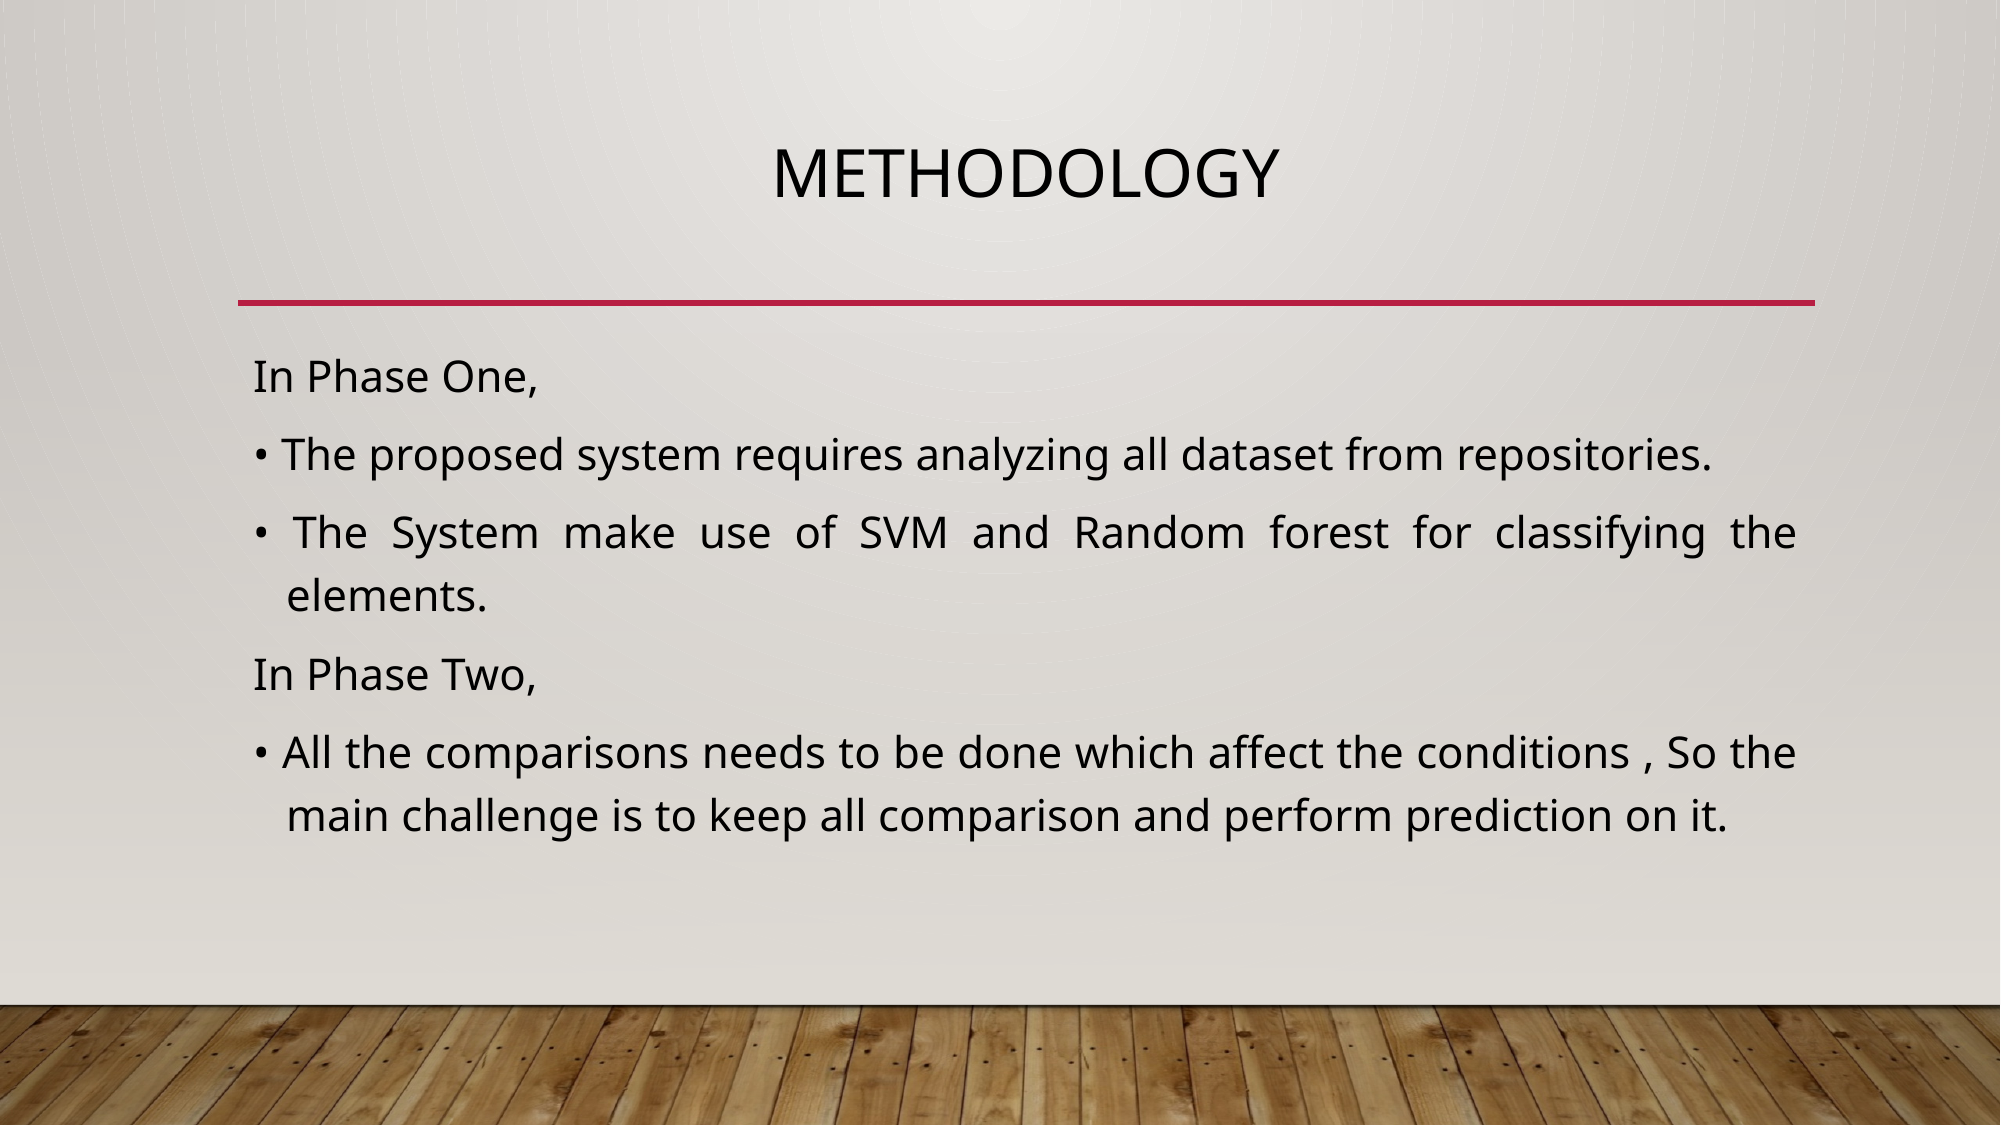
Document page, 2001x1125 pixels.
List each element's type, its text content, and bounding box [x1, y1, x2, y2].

title Methodology [238, 131, 1814, 305]
list In Phase One, • The proposed system requires analyzing all dataset from repositories. • The System make use of SVM and Random forest for classifying the elements. In Phase Two, • All the comparisons needs to be done which affect the conditions , So the main challenge is to keep all comparison and perform prediction on it. [238, 330, 1814, 897]
picture [0, 1005, 2000, 1125]
